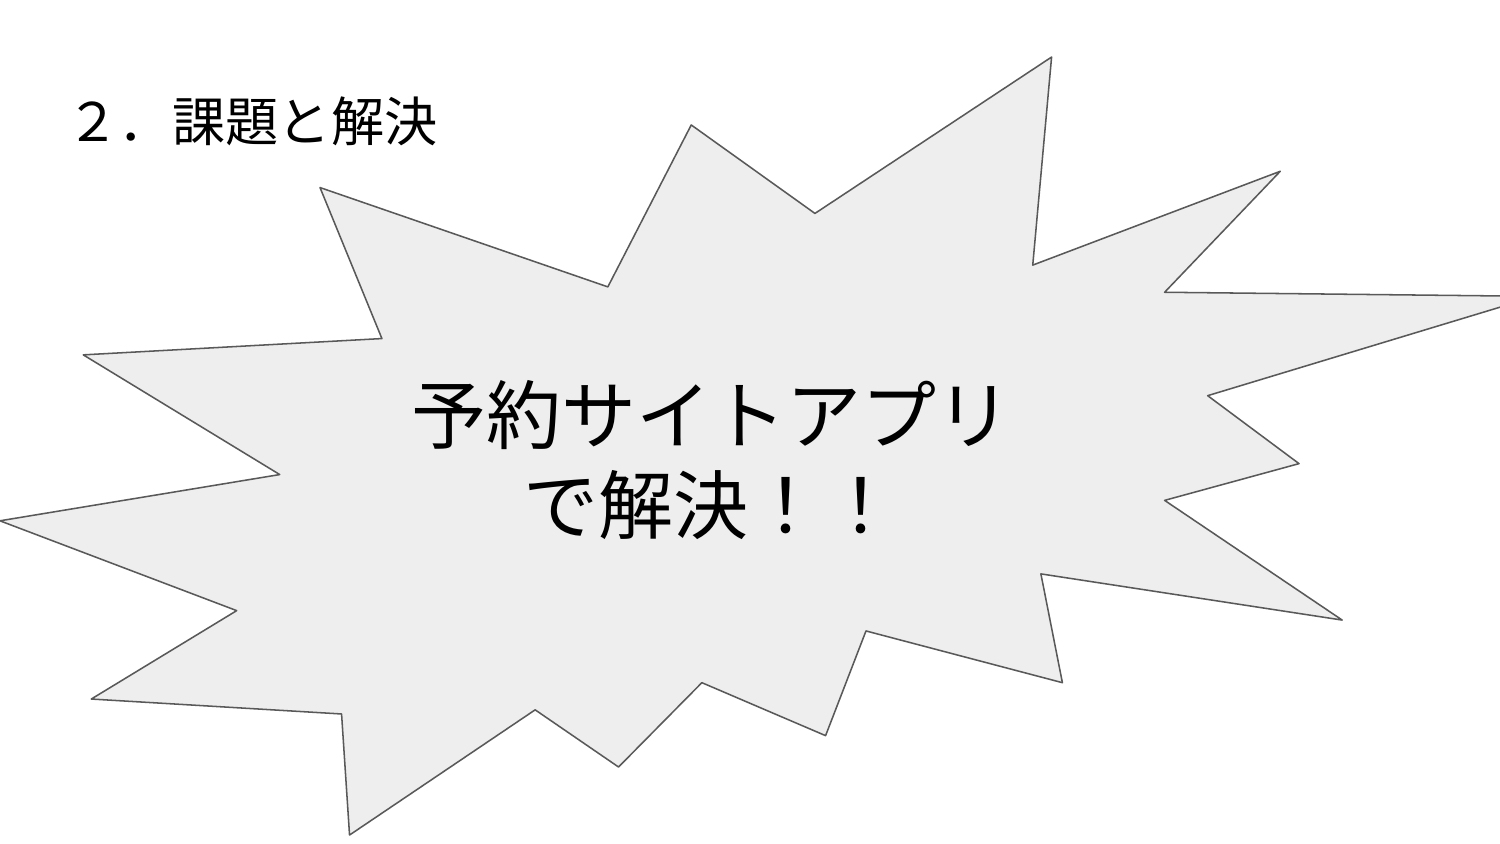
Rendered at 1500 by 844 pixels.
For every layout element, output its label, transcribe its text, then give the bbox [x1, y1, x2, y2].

text_box 予約サイトアプリ で解決！！ [0, 57, 1500, 836]
title ２．課題と解決 [51, 72, 1027, 167]
title ２．課題と解決 [1042, 72, 1449, 167]
